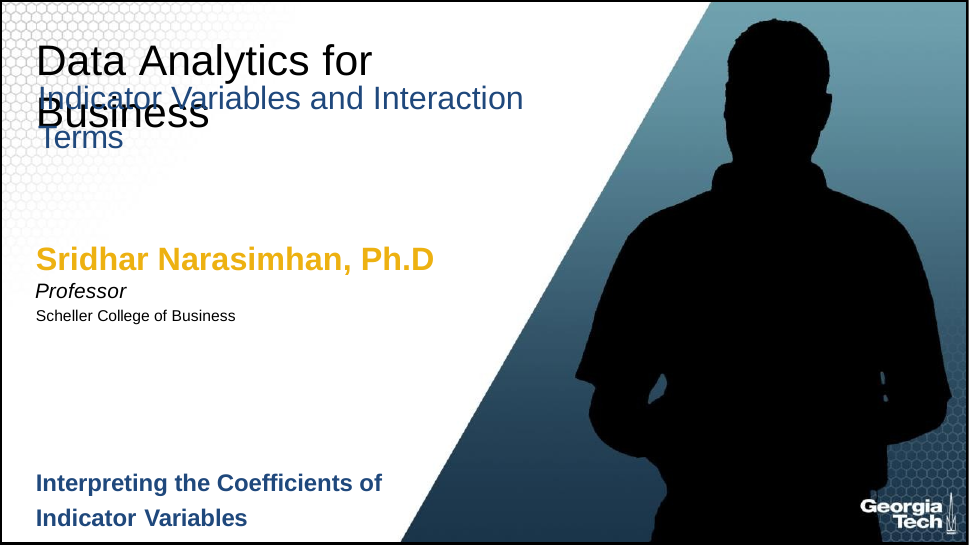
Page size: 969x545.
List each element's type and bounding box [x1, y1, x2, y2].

text_box [0, 0, 968, 545]
